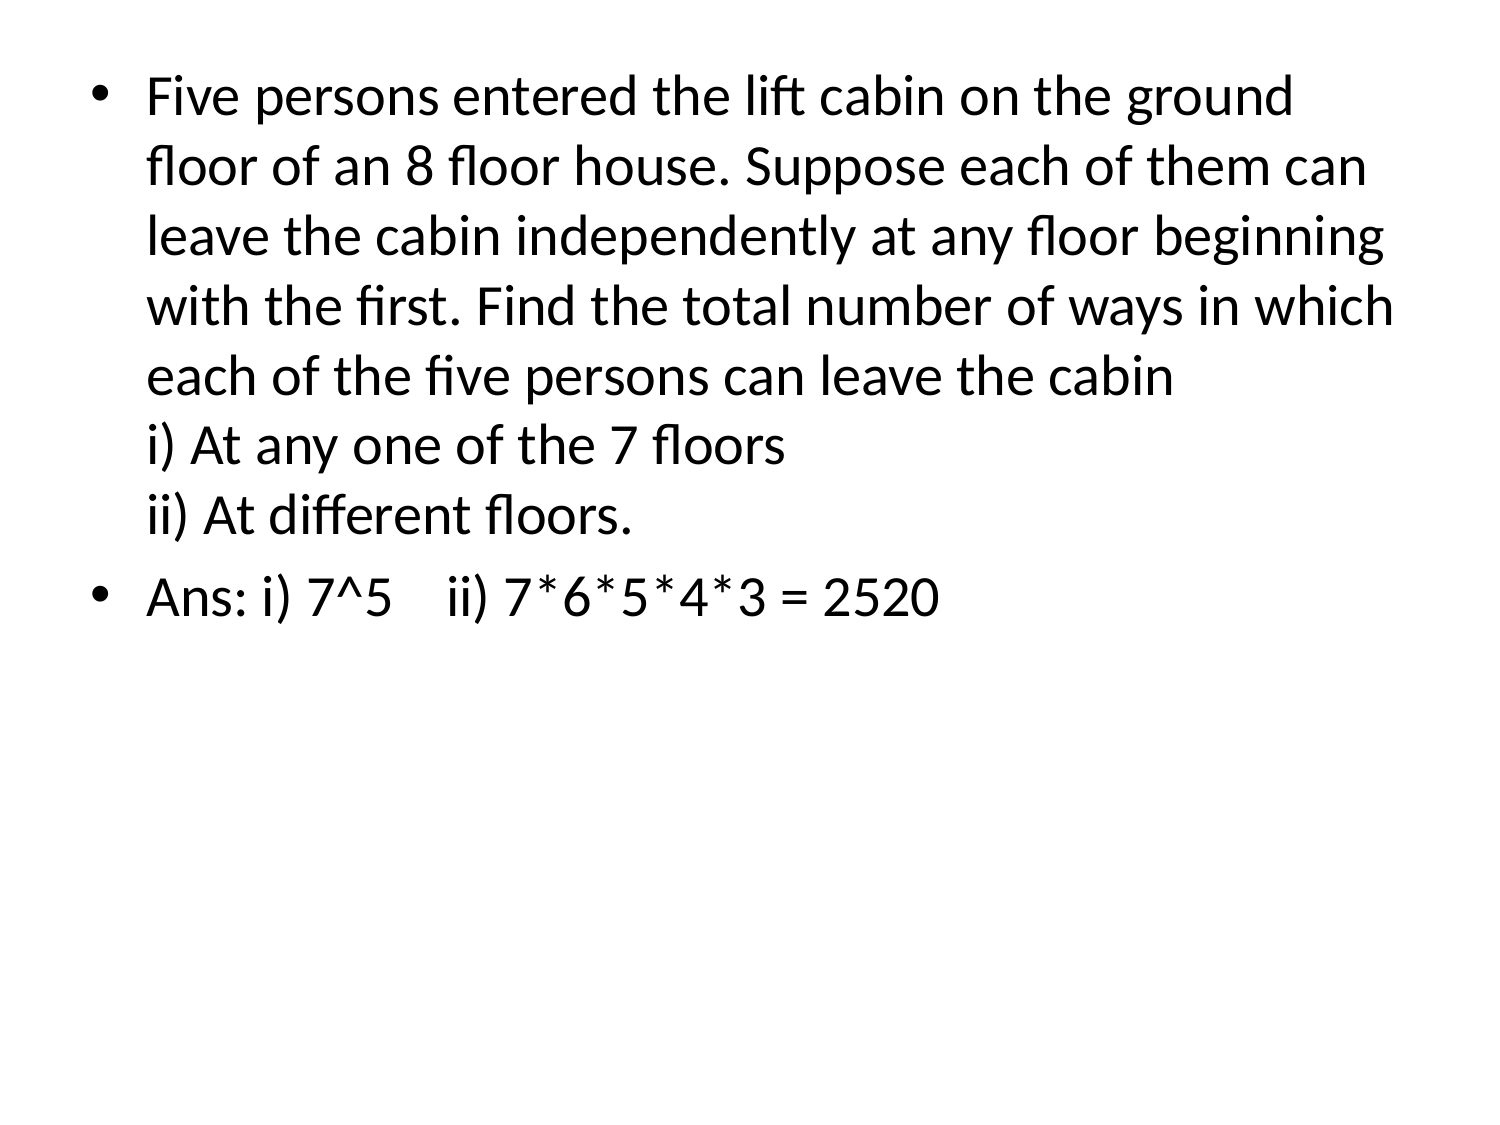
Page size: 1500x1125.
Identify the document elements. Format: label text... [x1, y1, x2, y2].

list Five persons entered the lift cabin on the ground floor of an 8 floor house. Suppose each of them can leave the cabin independently at any floor beginning with the first. Find the total number of ways in which each of the five persons can leave the cabin i) At any one of the 7 floors ii) At different floors. Ans: i) 7^5 ii) 7*6*5*4*3 = 2520 [75, 50, 1425, 1005]
